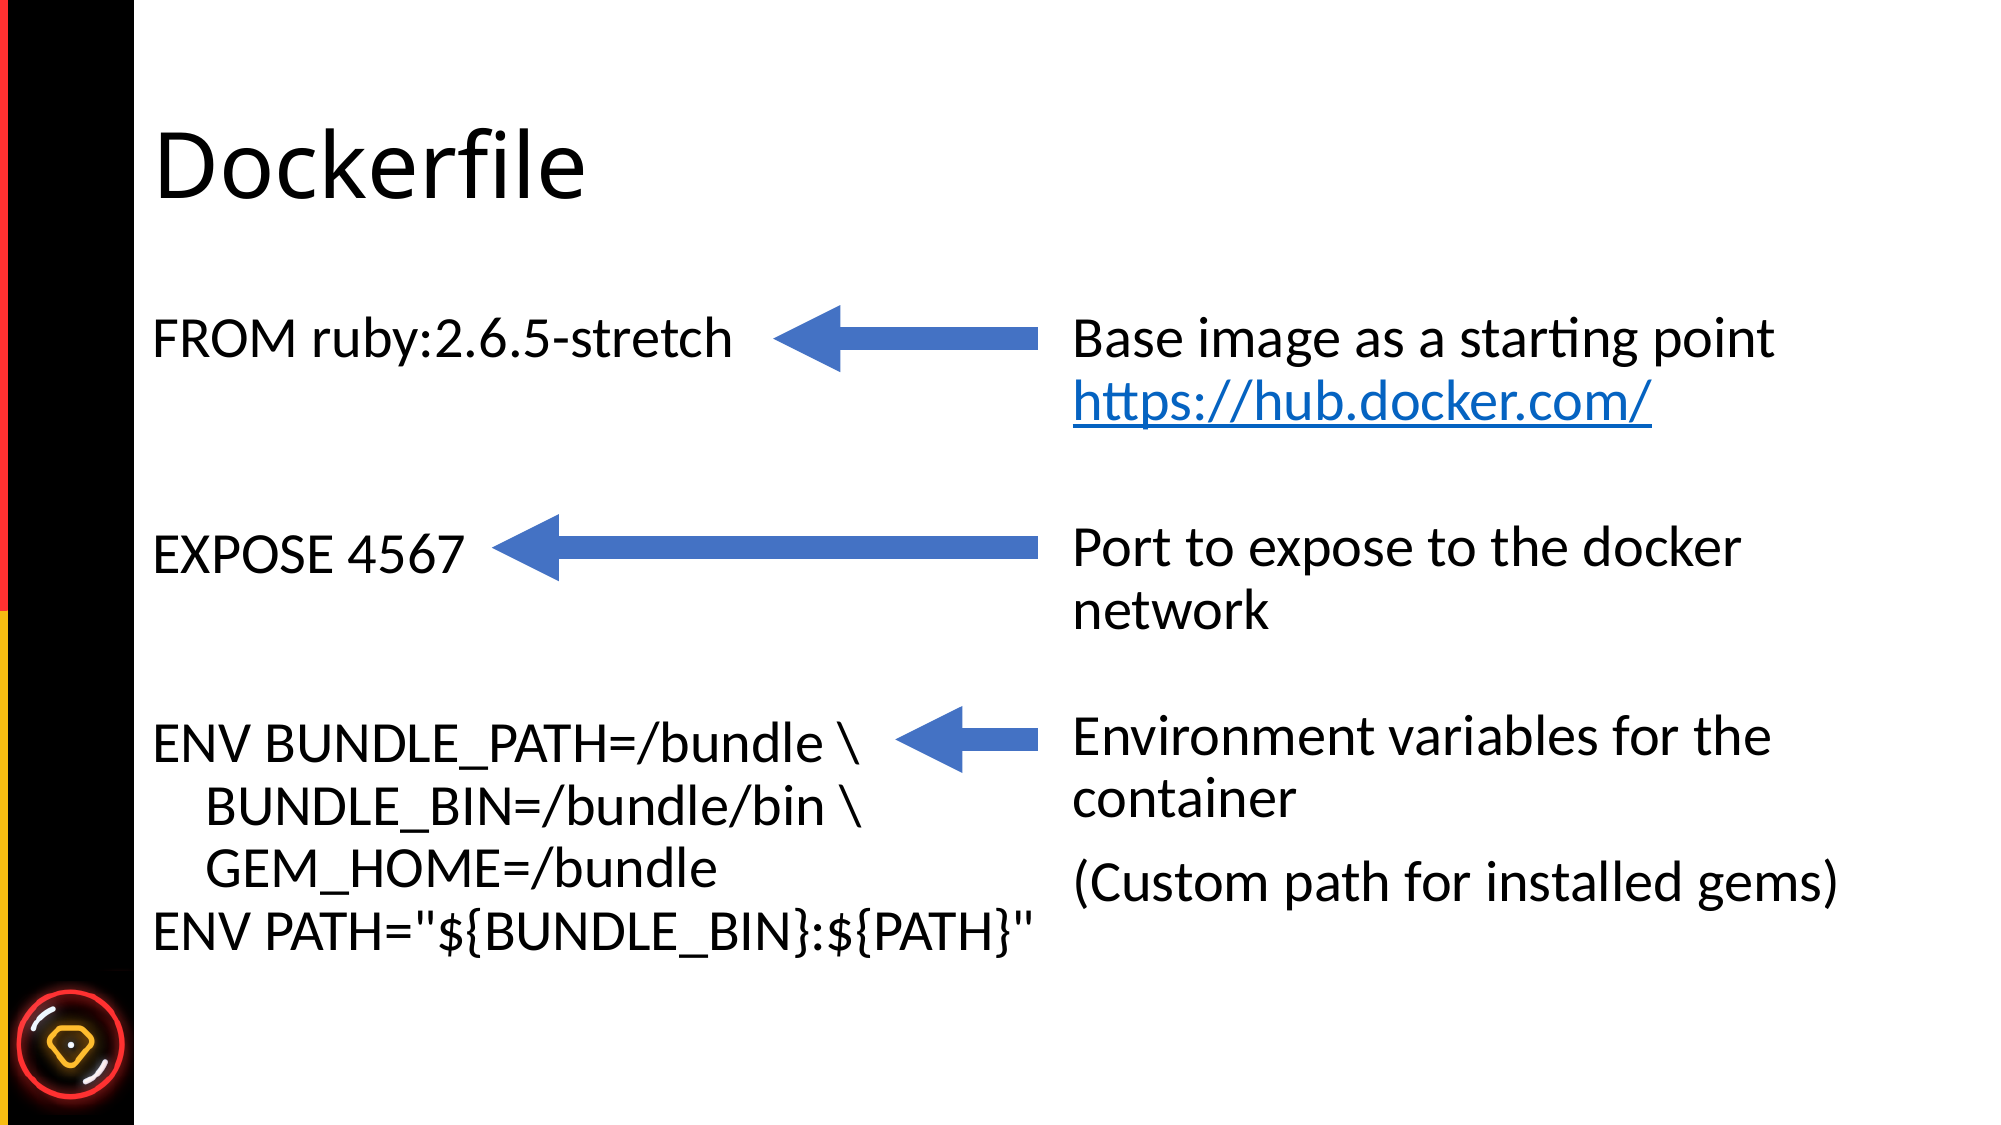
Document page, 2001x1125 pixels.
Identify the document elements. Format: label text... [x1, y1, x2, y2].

list FROM ruby:2.6.5-stretch EXPOSE 4567 ENV BUNDLE_PATH=/bundle \ BUNDLE_BIN=/bundle/bin \ GEM_HOME=/bundle ENV PATH="${BUNDLE_BIN}:${PATH}" [137, 299, 1057, 1014]
list Base image as a starting point https://hub.docker.com/ Port to expose to the docker network Environment variables for the container (Custom path for installed gems) [1057, 299, 1863, 1014]
picture [0, 0, 134, 1125]
title Dockerfile [137, 59, 1863, 278]
